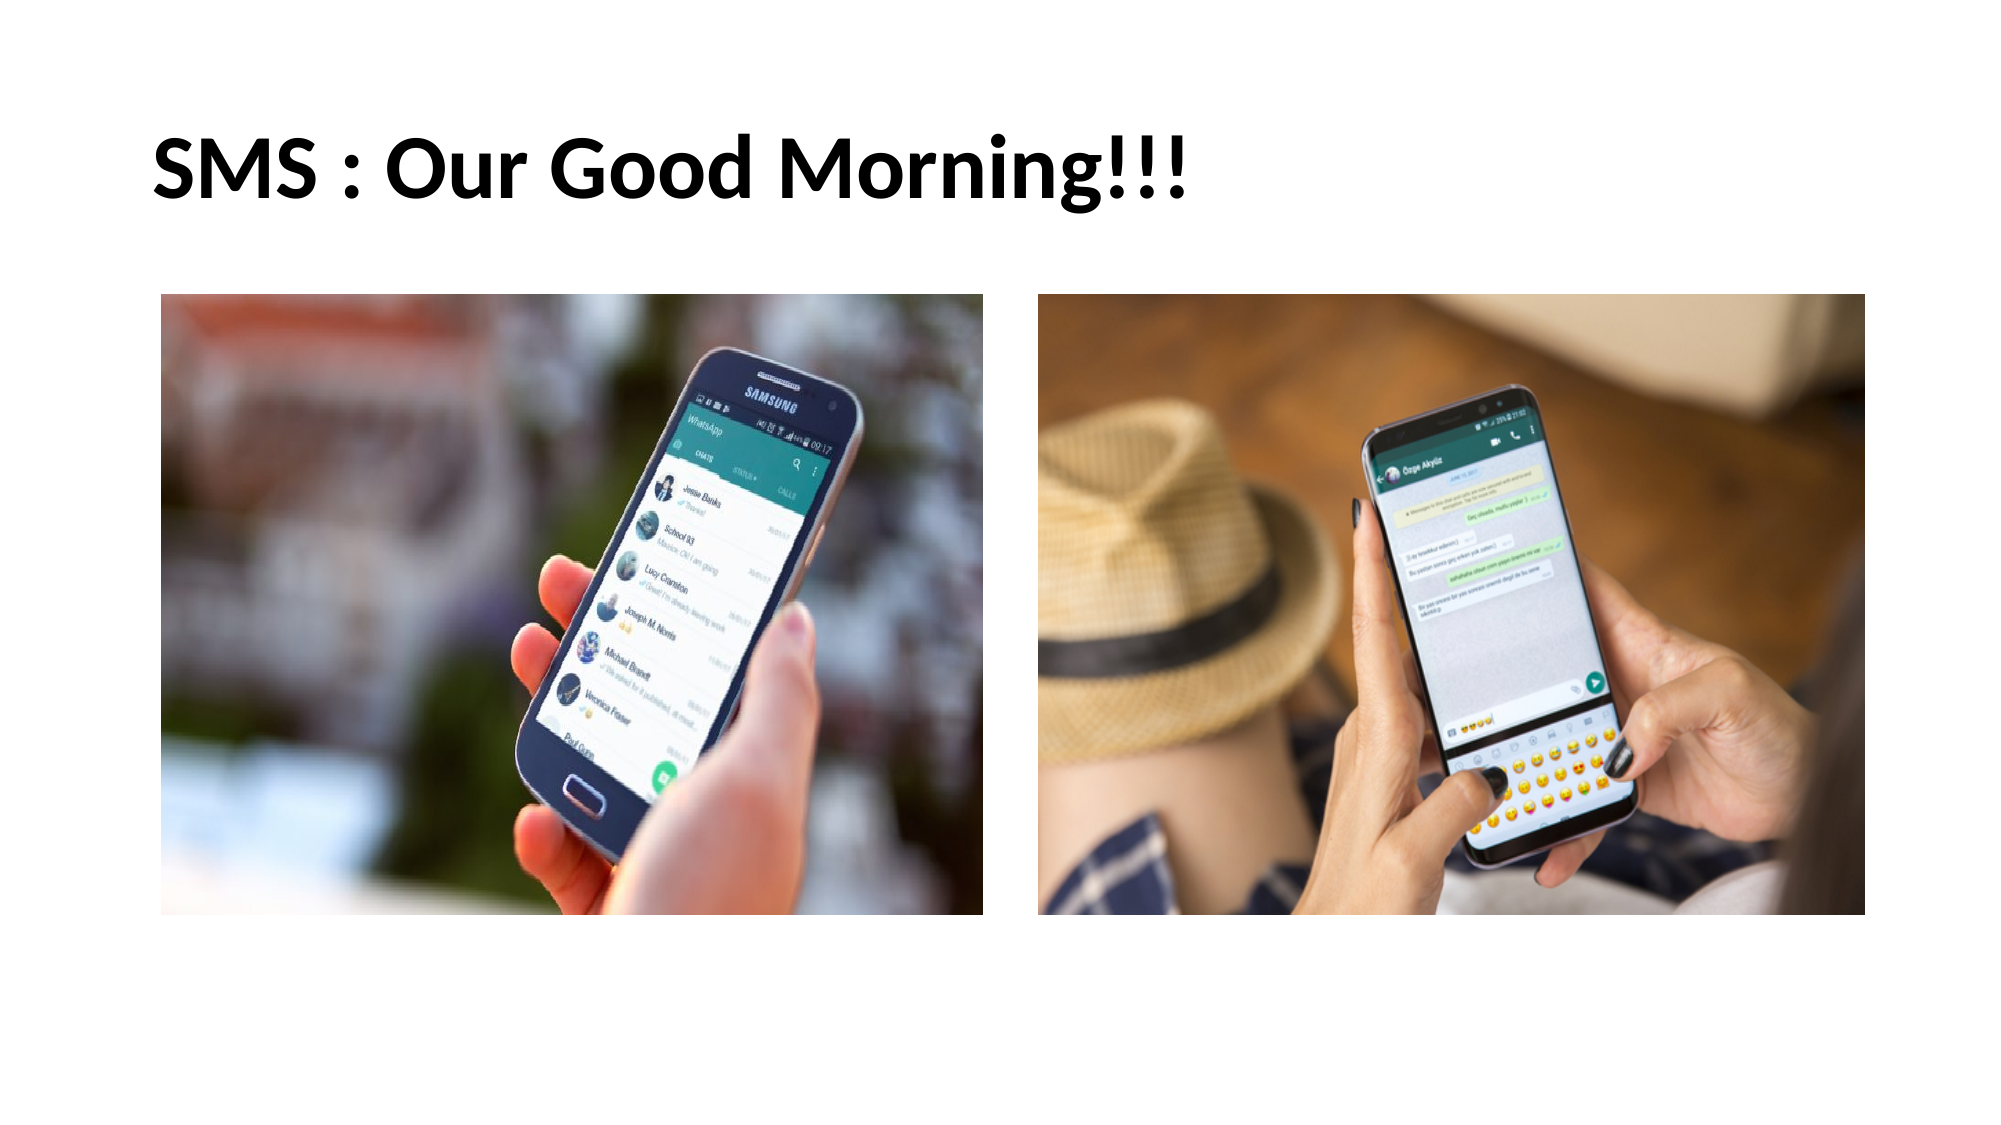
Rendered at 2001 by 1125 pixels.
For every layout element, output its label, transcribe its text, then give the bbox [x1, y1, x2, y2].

title SMS : Our Good Morning!!! [137, 59, 1863, 278]
picture [1038, 294, 1865, 915]
picture [161, 294, 983, 915]
